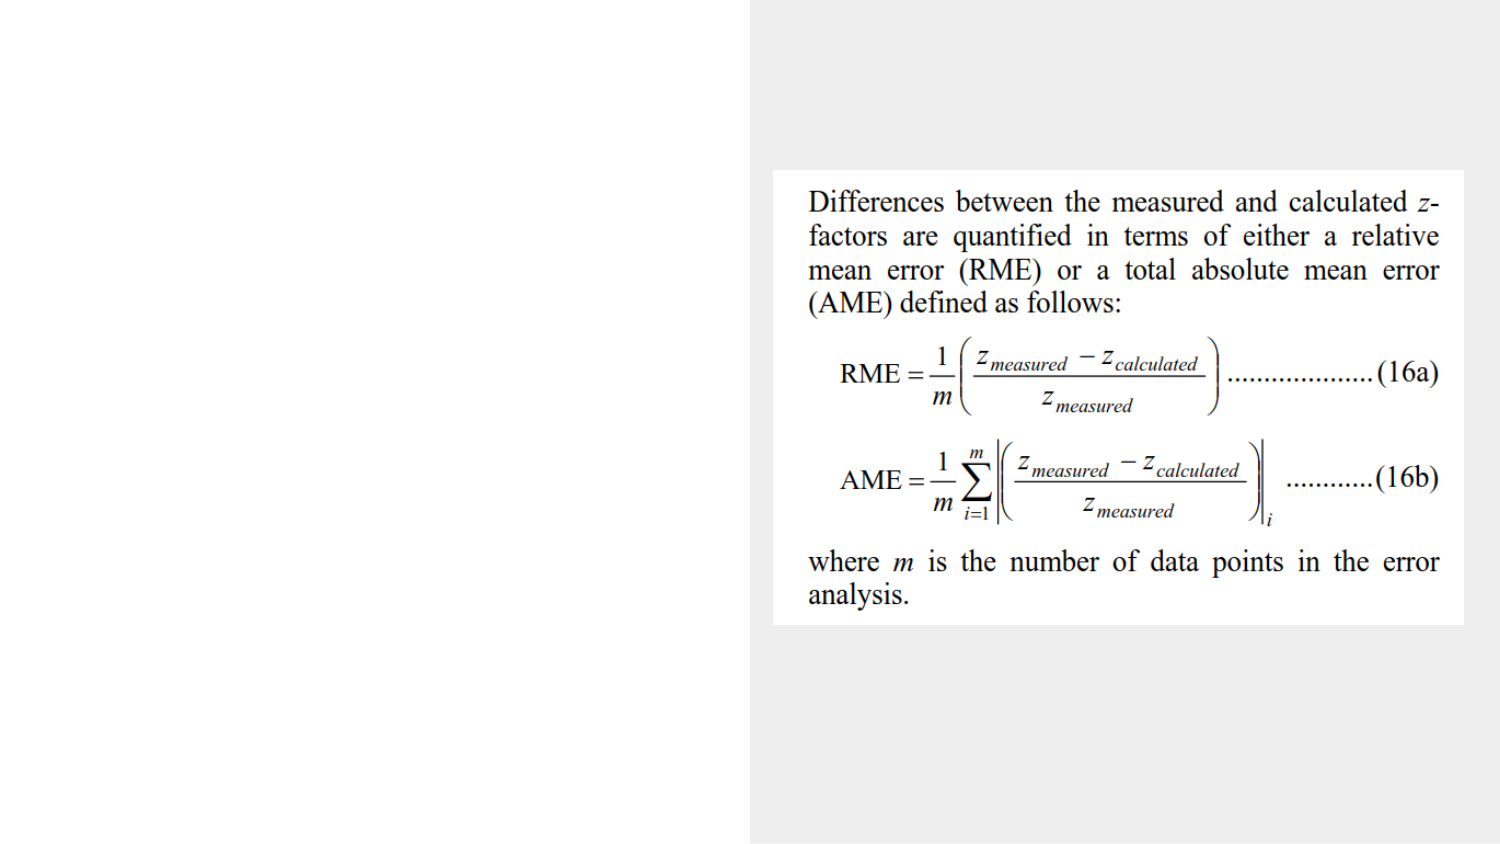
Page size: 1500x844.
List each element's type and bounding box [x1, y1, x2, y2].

picture [773, 170, 1464, 625]
